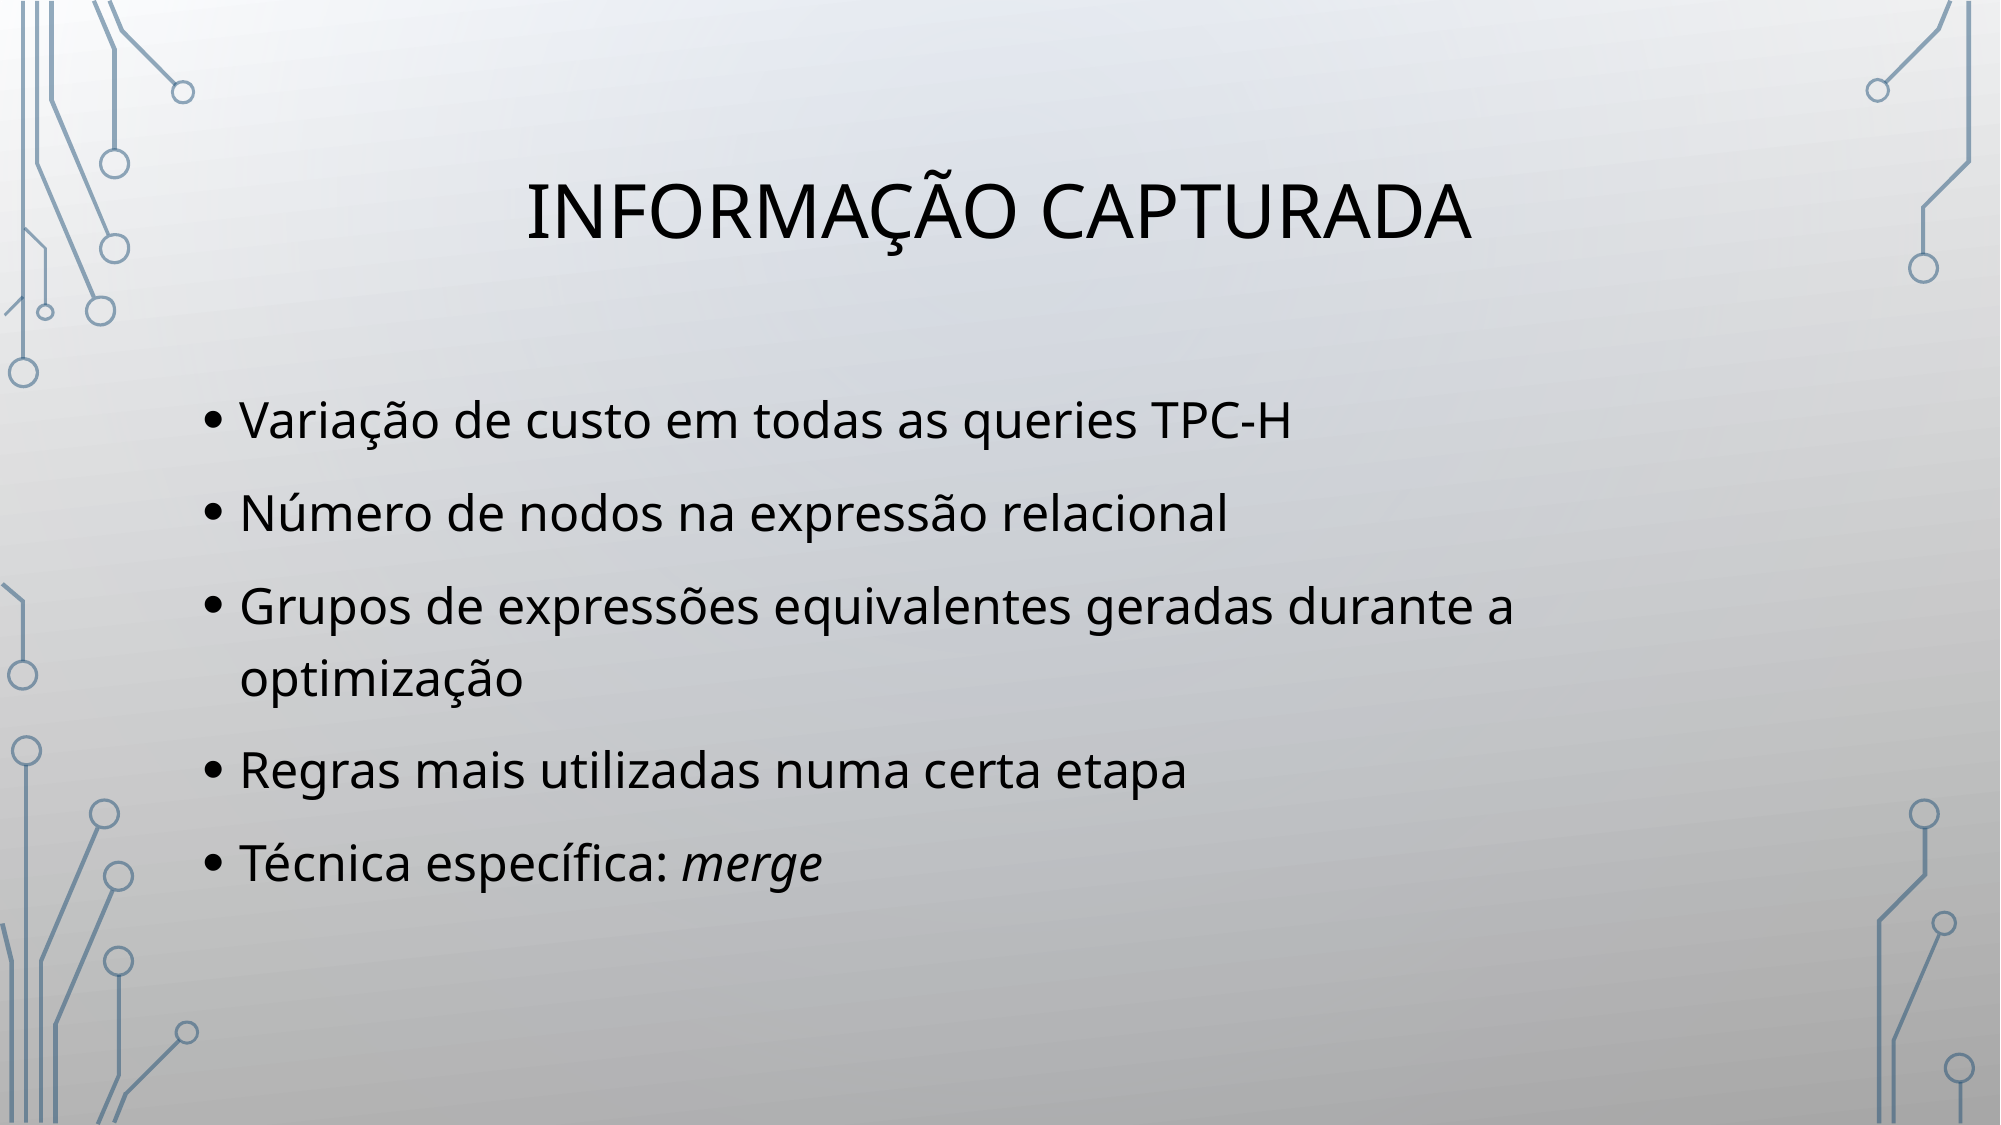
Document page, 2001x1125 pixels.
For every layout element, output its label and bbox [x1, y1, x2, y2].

text_box [0, 0, 201, 1125]
picture [201, 0, 2000, 1125]
text_box [1863, 0, 1976, 1124]
